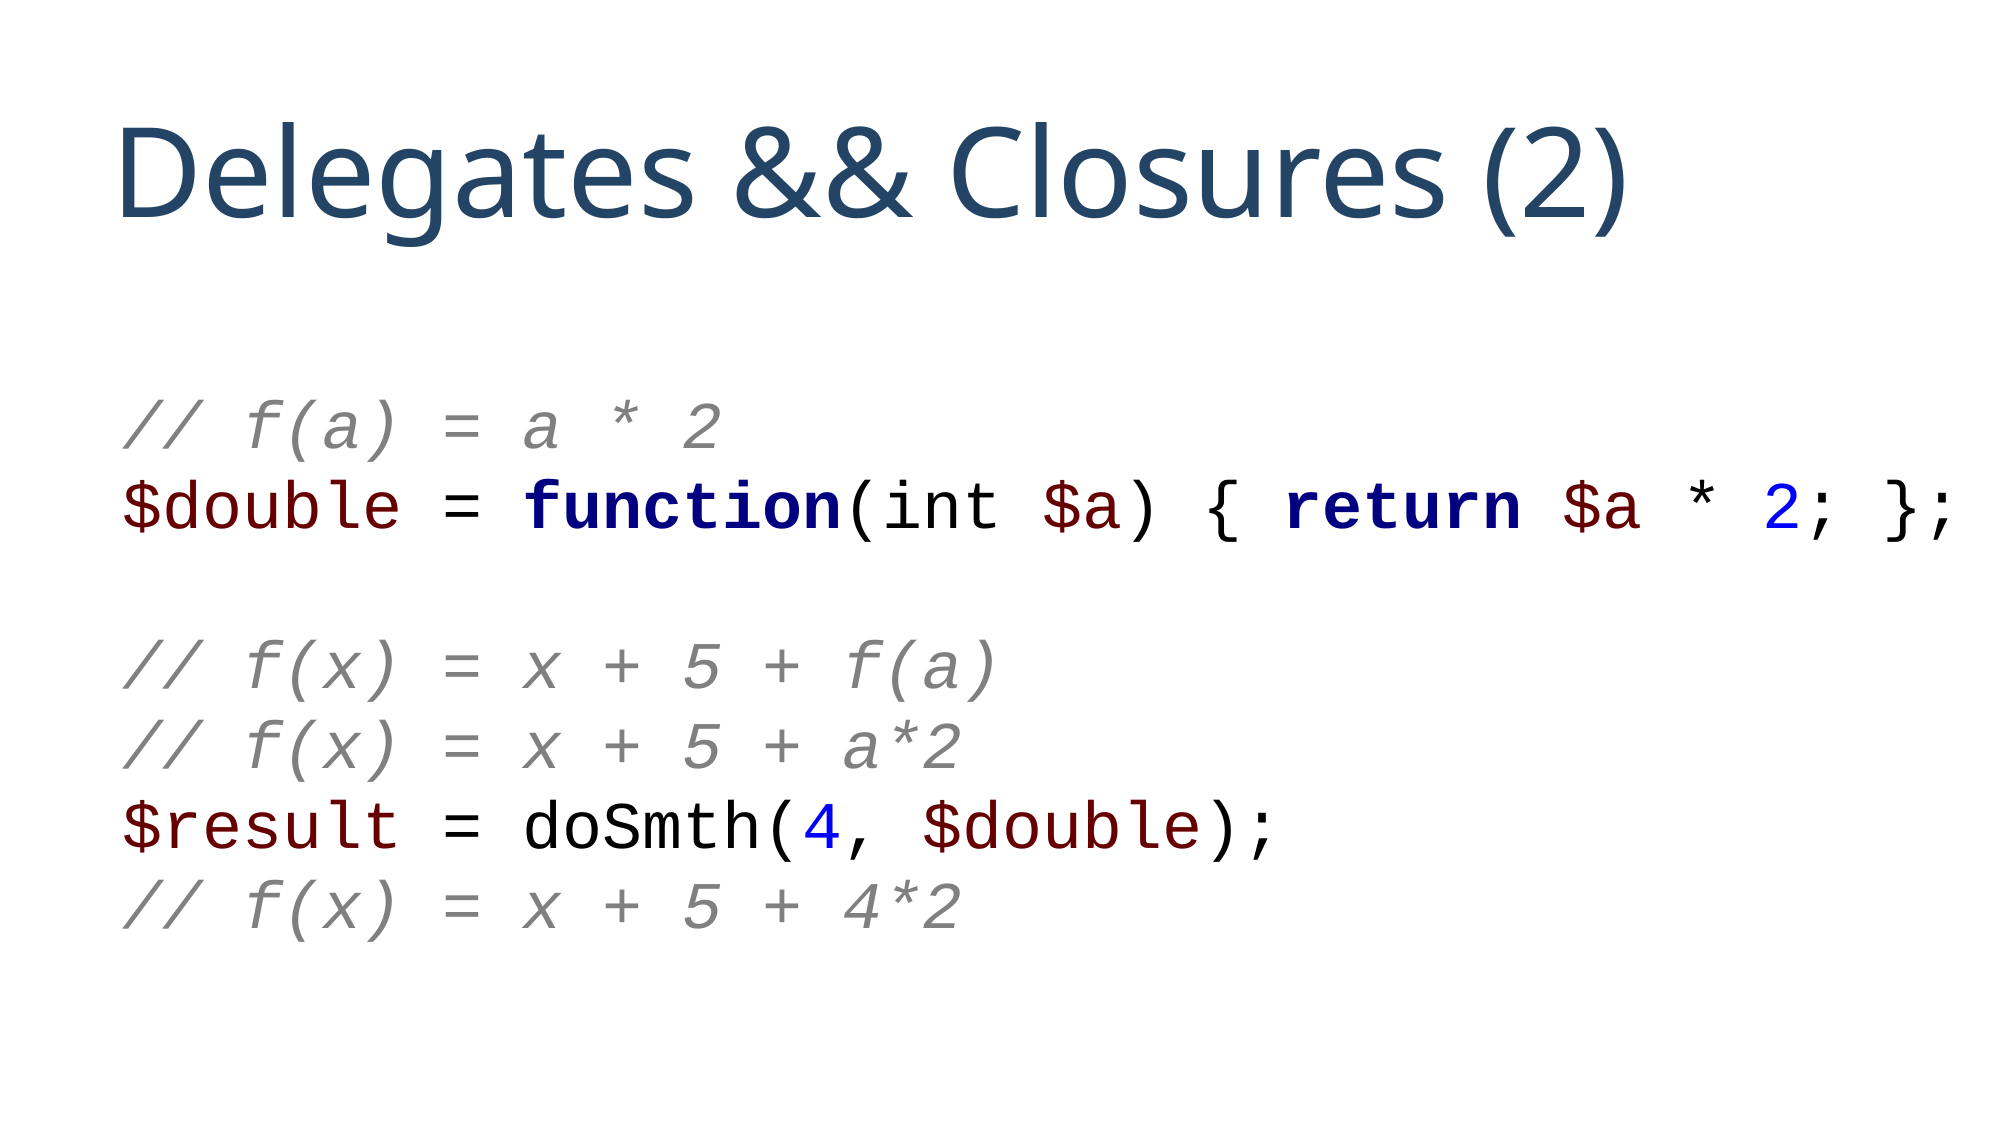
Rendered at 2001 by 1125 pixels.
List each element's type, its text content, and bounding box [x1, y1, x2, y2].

title Delegates && Closures (2) [96, 99, 1998, 255]
text_box // f(a) = a * 2 $double = function(int $a) { return $a * 2; }; // f(x) = x + 5 + f(a) // f(x) = x + 5 + a*2 $result = doSmth(4, $double); // f(x) = x + 5 + 4*2 [107, 374, 1978, 950]
